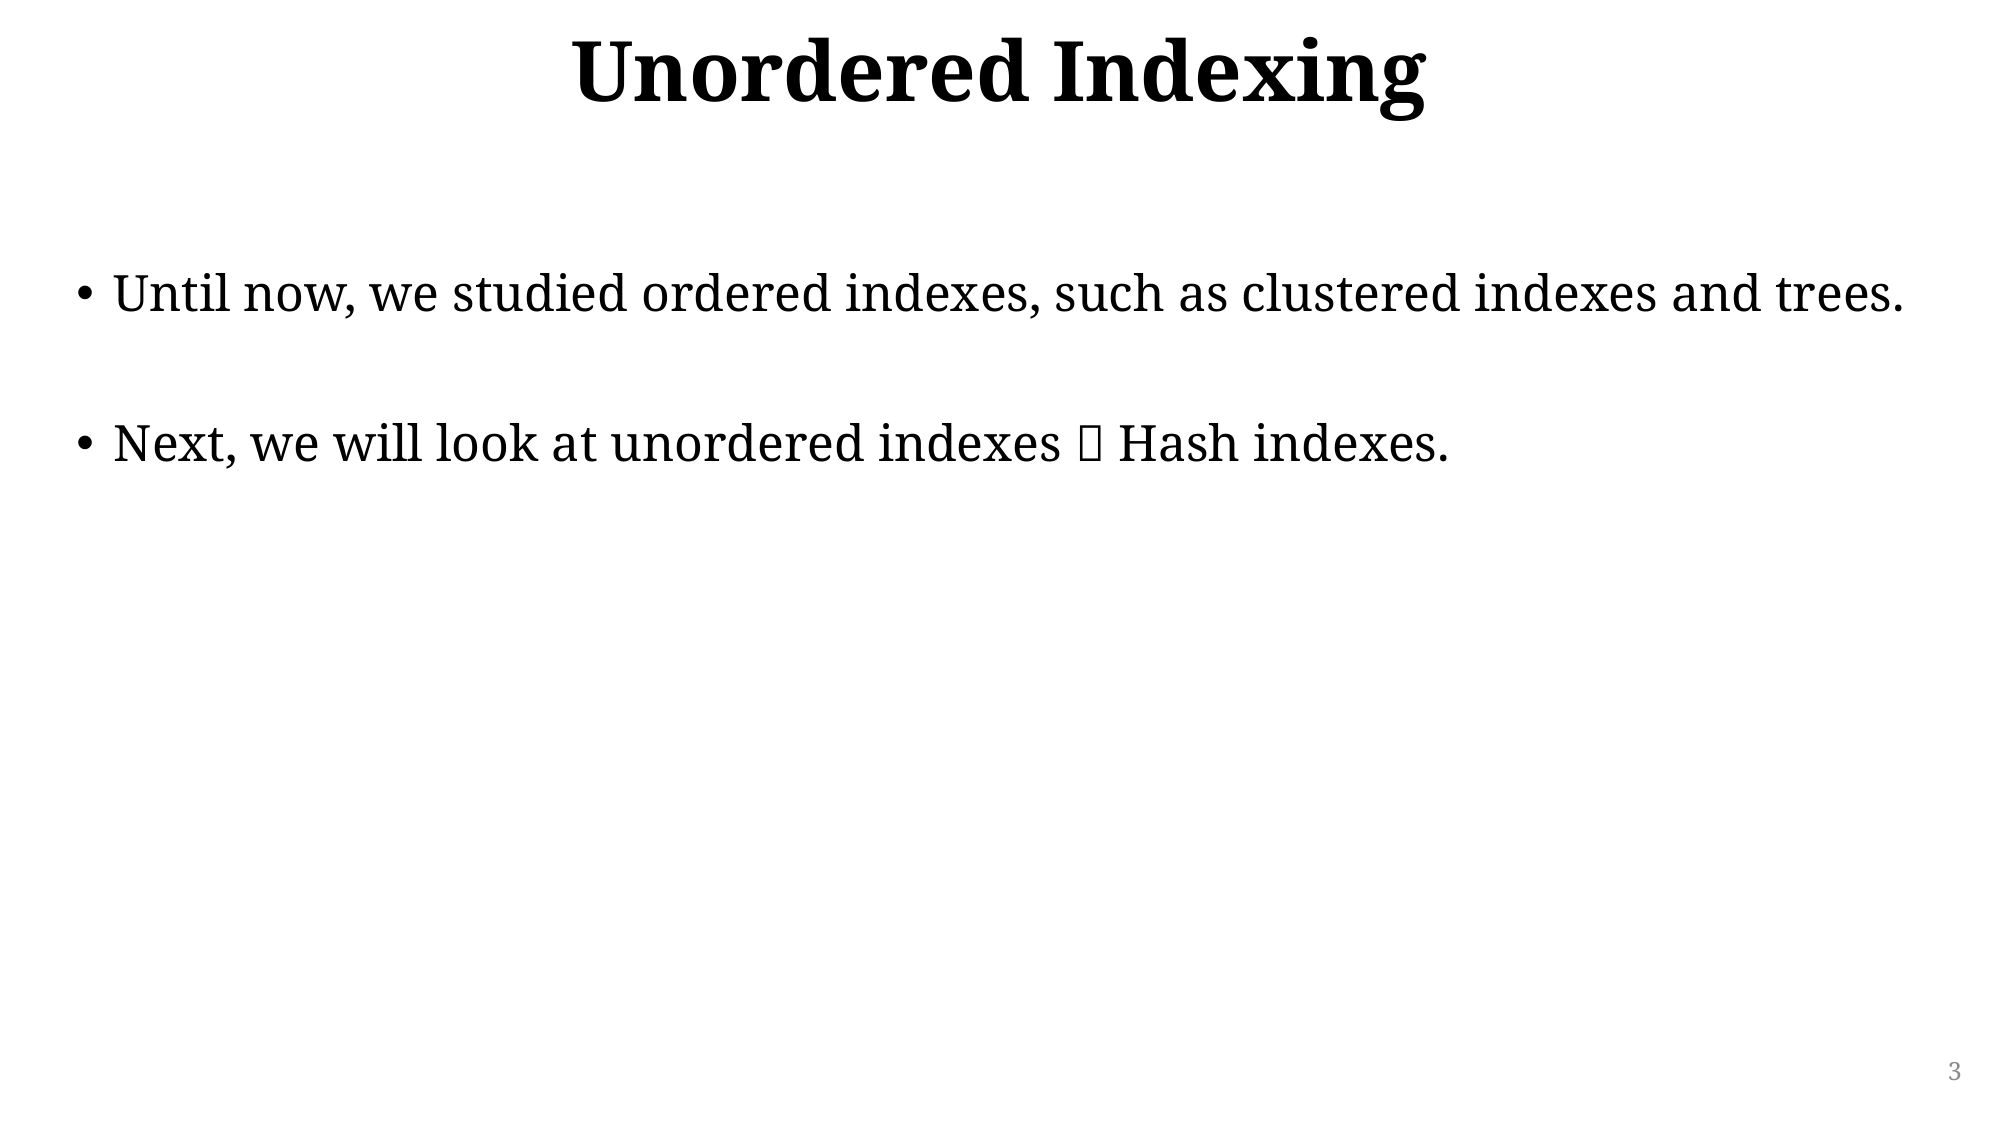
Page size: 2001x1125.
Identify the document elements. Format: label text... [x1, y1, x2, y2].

list Until now, we studied ordered indexes, such as clustered indexes and trees. Next, we will look at unordered indexes  Hash indexes. [61, 260, 2000, 1103]
title Unordered Indexing [137, 0, 1863, 149]
slide_number 3 [1526, 1042, 1977, 1103]
